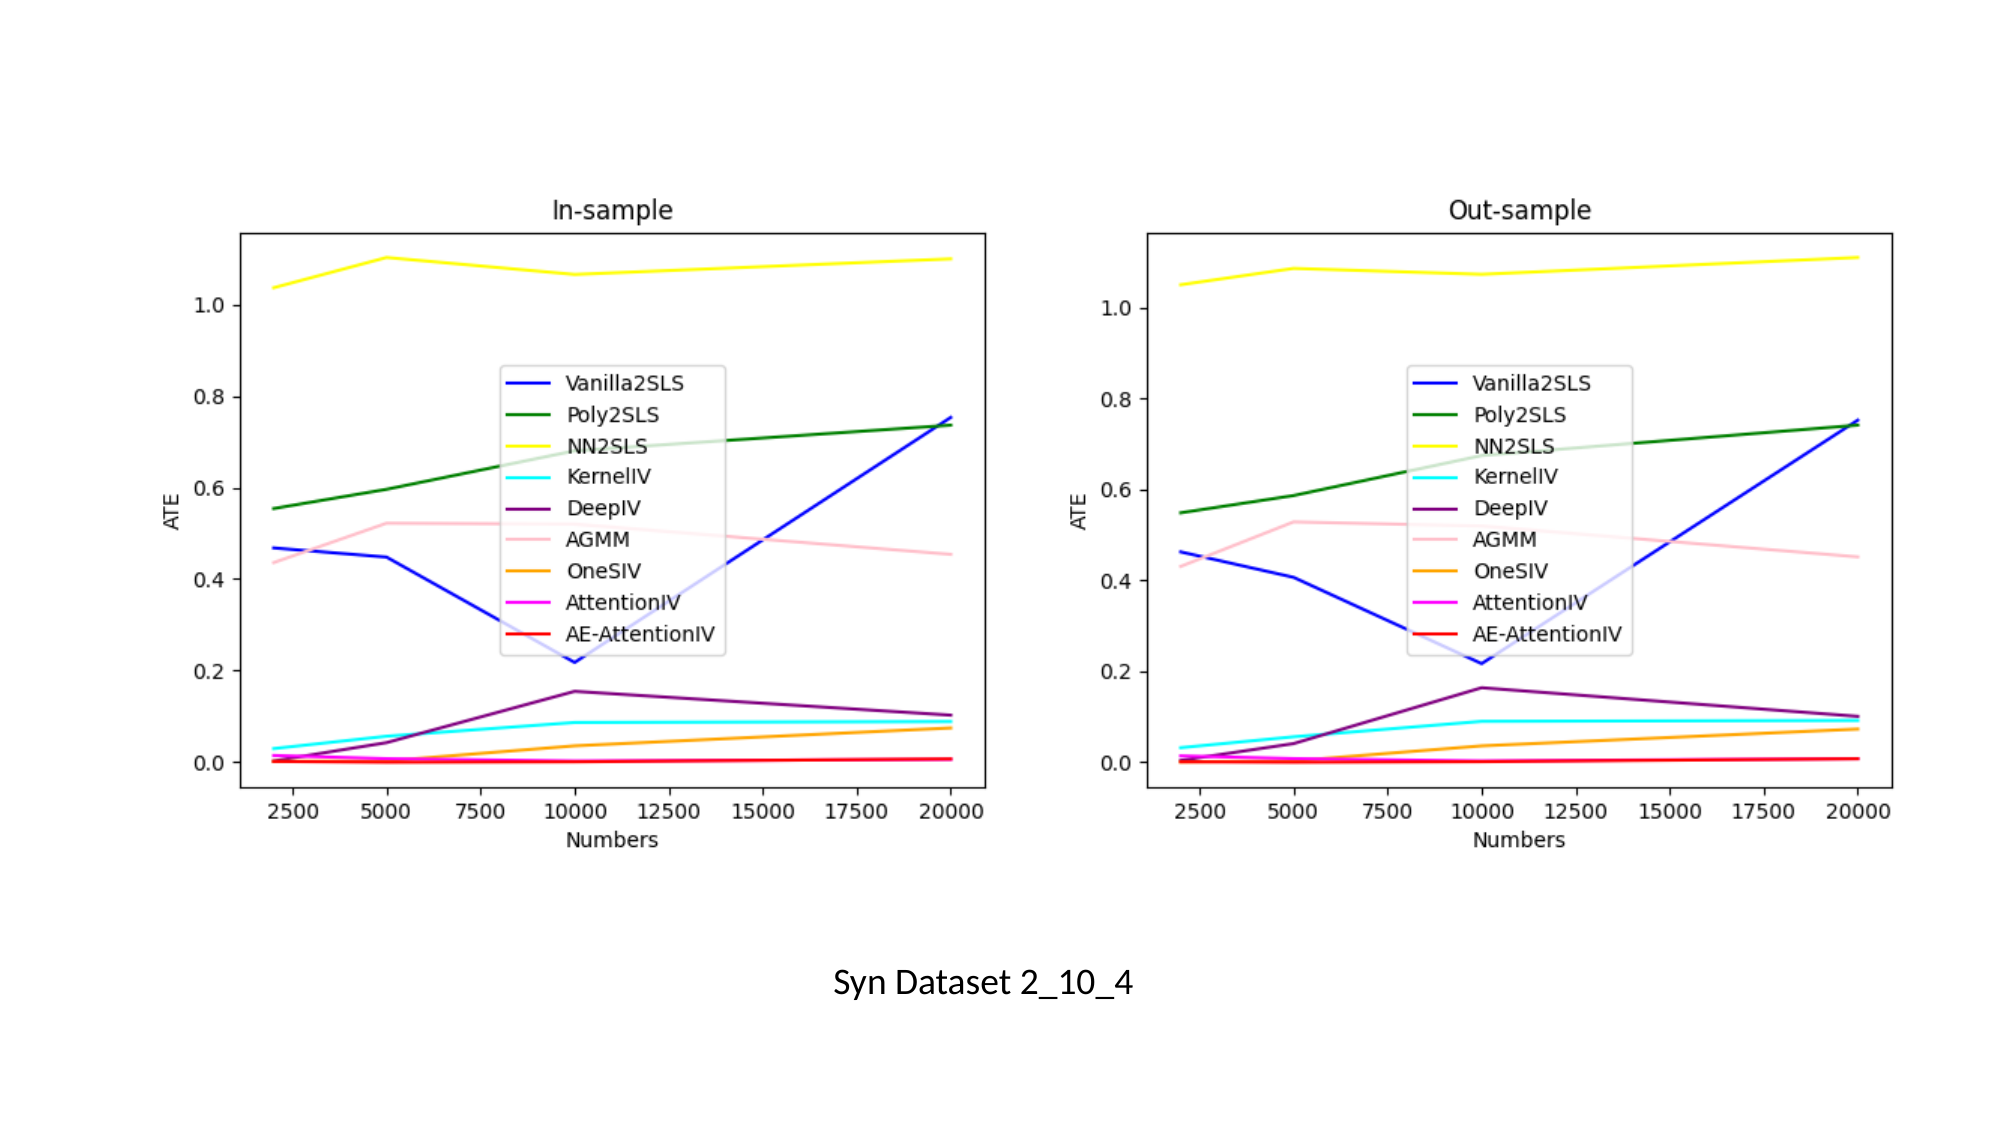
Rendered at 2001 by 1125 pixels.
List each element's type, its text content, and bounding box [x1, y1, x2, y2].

text_box Syn Dataset 2_10_4 [818, 949, 1182, 1010]
picture [120, 146, 1988, 867]
